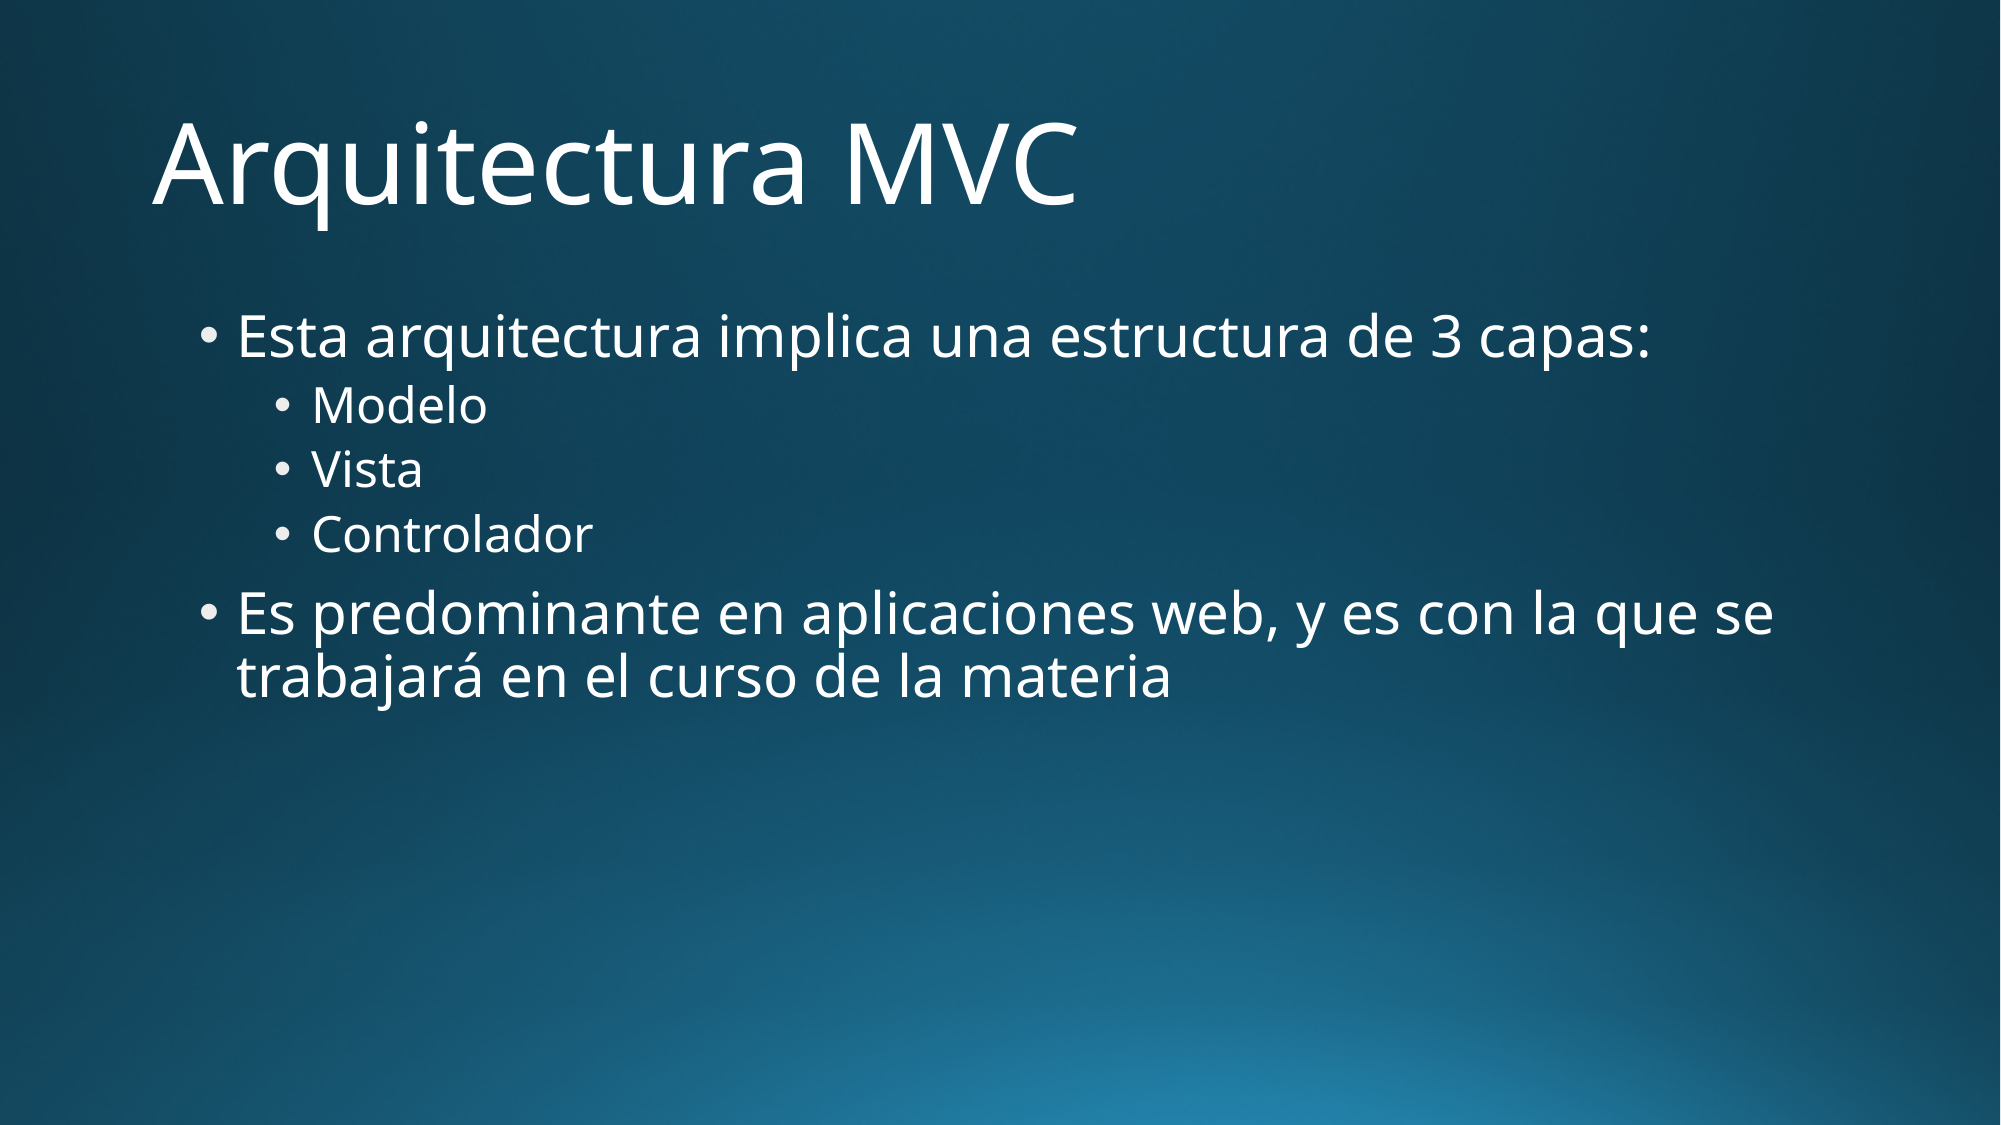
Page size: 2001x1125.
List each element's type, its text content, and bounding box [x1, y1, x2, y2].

picture [0, 0, 2001, 1125]
list Esta arquitectura implica una estructura de 3 capas: Modelo Vista Controlador Es predominante en aplicaciones web, y es con la que se trabajará en el curso de la materia [183, 299, 1863, 1014]
title Arquitectura MVC [137, 59, 1863, 278]
